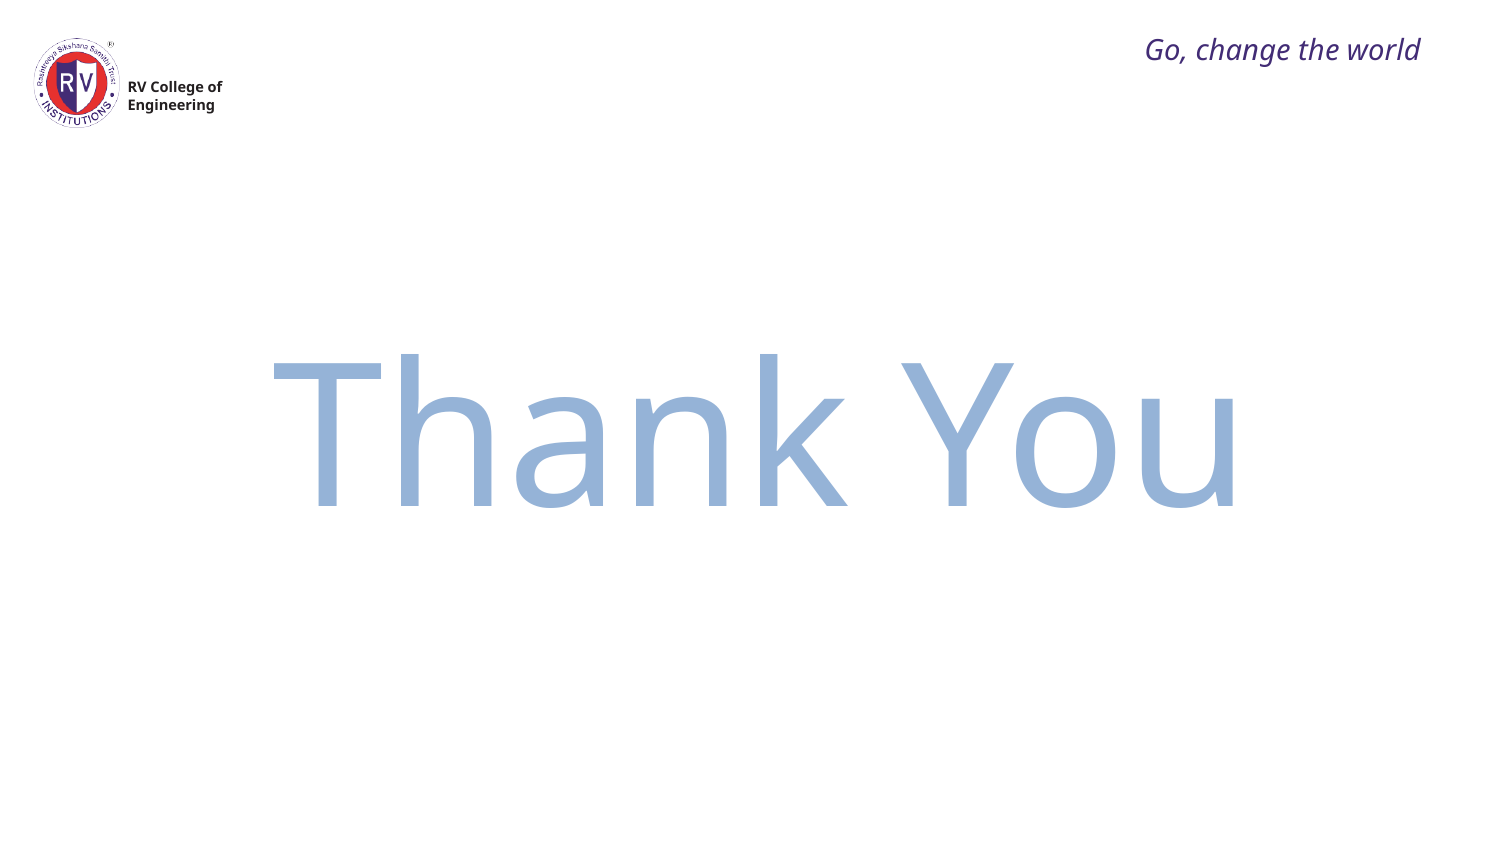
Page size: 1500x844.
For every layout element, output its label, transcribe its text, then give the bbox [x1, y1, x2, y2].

text_box RV College of Engineering [127, 75, 262, 114]
title Thank You [148, 356, 1374, 498]
text_box Go, change the world [1144, 30, 1457, 67]
text_box [33, 38, 120, 129]
